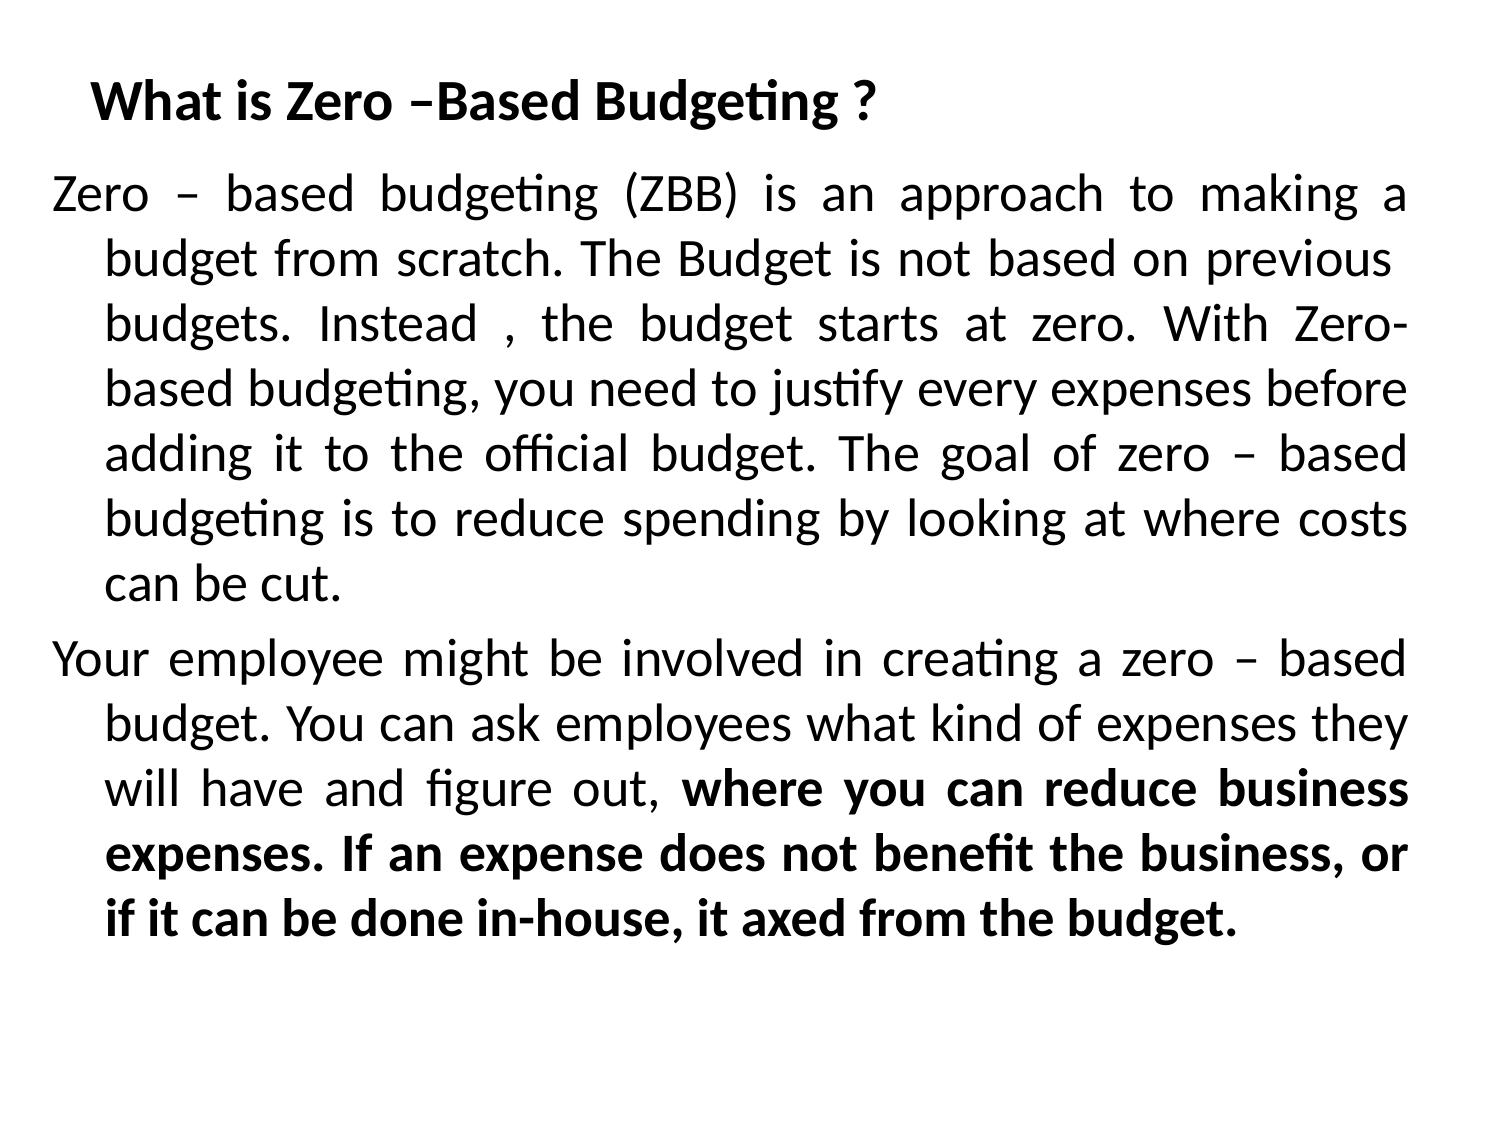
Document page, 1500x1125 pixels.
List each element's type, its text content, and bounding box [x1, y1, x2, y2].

list Zero – based budgeting (ZBB) is an approach to making a budget from scratch. The Budget is not based on previous budgets. Instead , the budget starts at zero. With Zero-based budgeting, you need to justify every expenses before adding it to the official budget. The goal of zero – based budgeting is to reduce spending by looking at where costs can be cut. Your employee might be involved in creating a zero – based budget. You can ask employees what kind of expenses they will have and figure out, where you can reduce business expenses. If an expense does not benefit the business, or if it can be done in-house, it axed from the budget. [37, 149, 1425, 1005]
title What is Zero –Based Budgeting ? [75, 45, 1425, 149]
